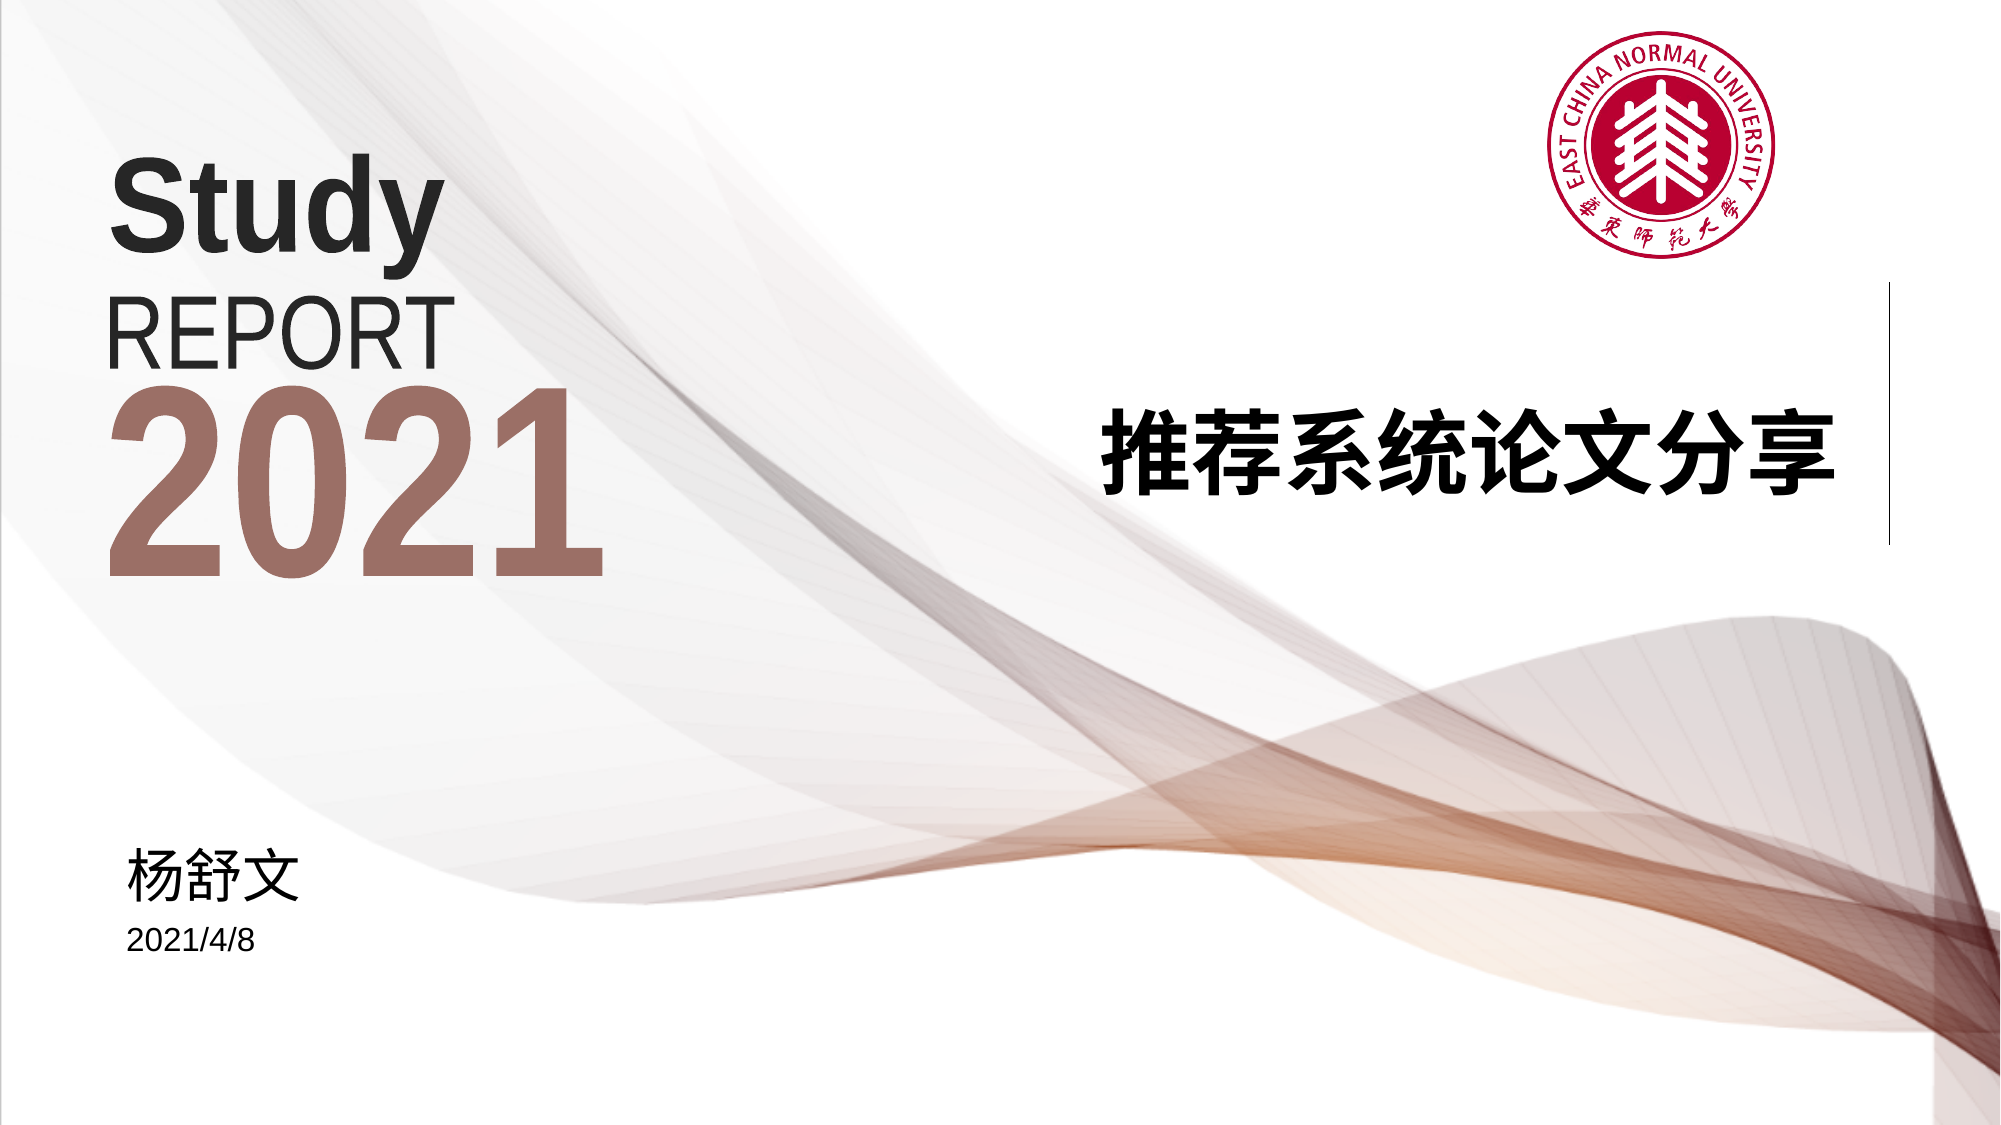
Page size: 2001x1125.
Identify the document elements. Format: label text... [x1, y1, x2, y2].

picture [0, 0, 2001, 1125]
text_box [110, 153, 603, 579]
list 杨舒文 [111, 810, 943, 910]
title 推荐系统论文分享 [1060, 271, 1876, 514]
list 2021/4/8 [111, 910, 943, 972]
